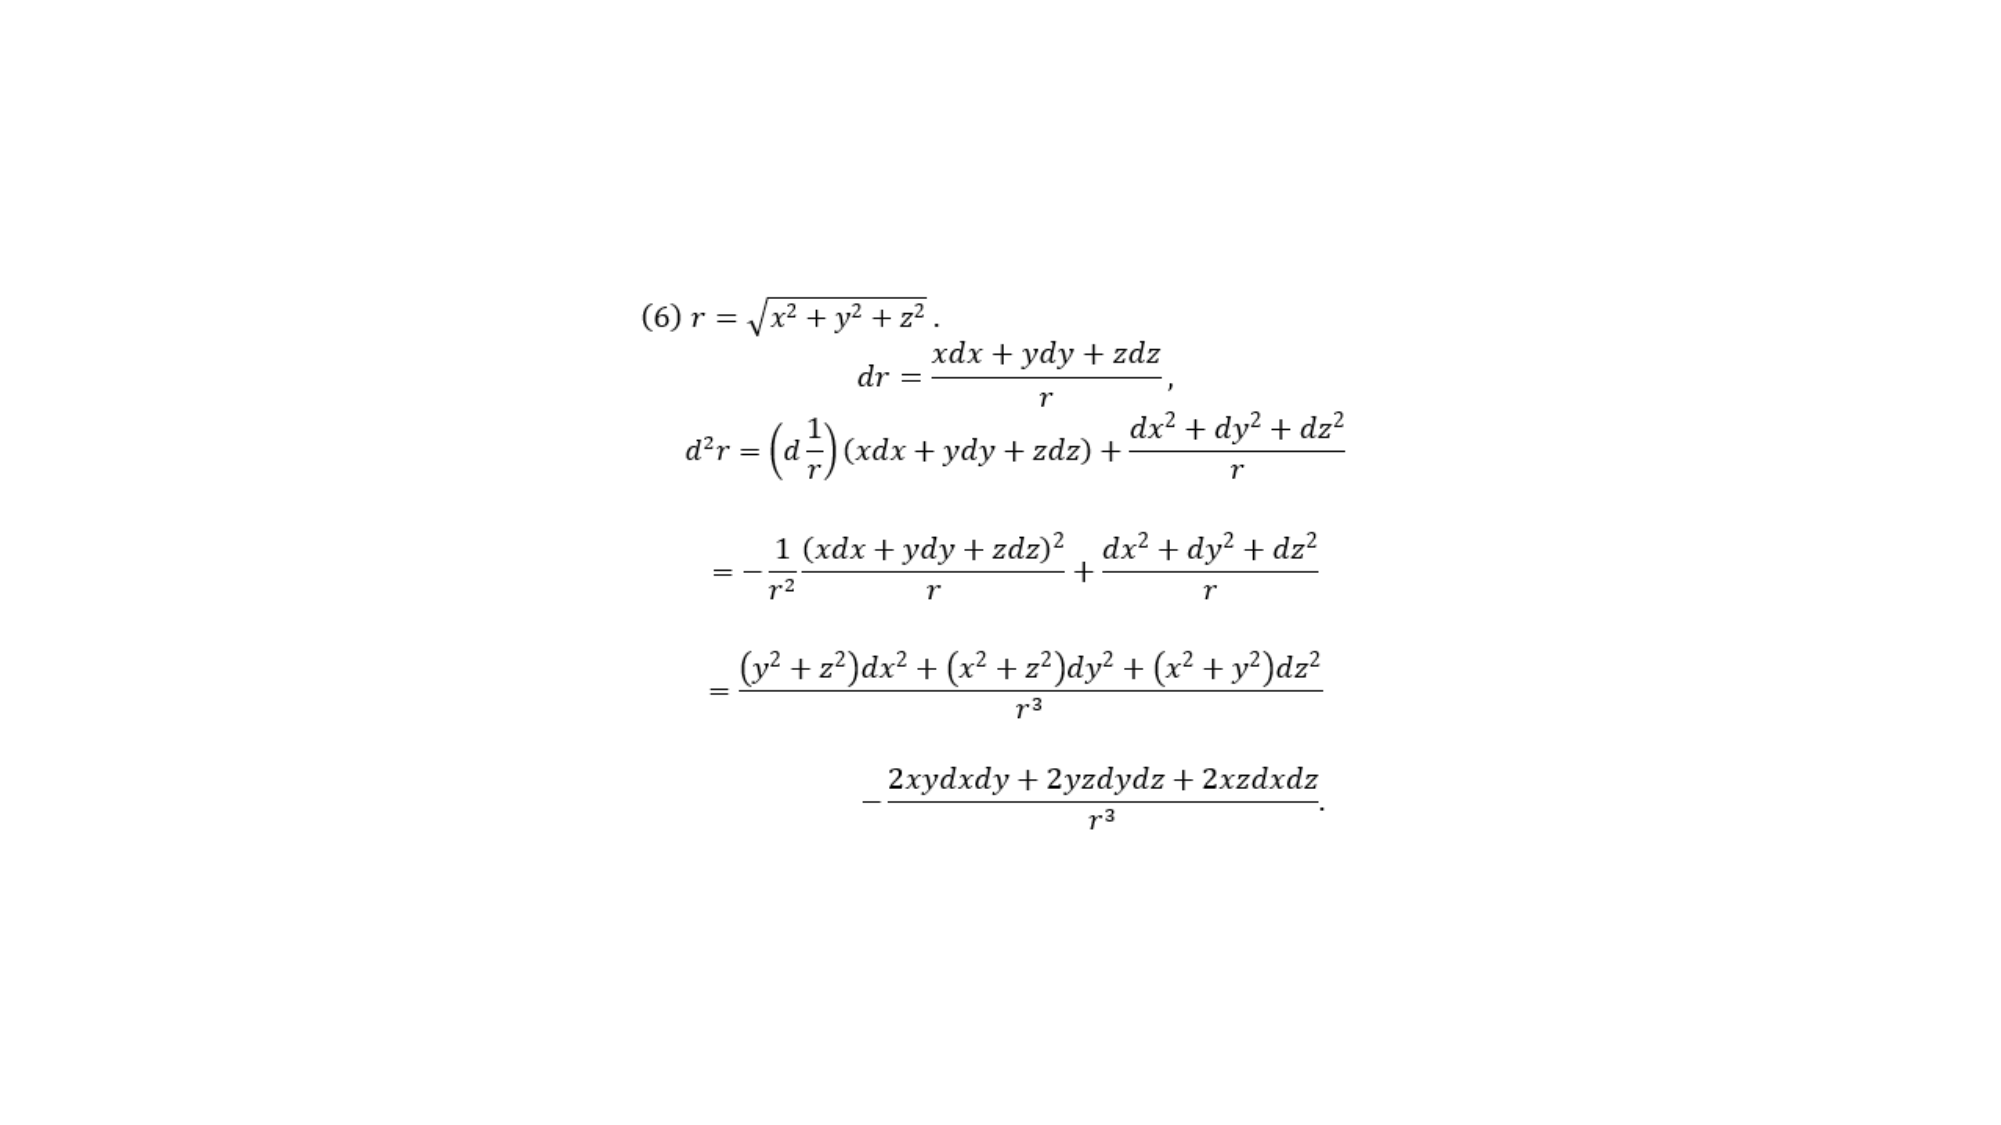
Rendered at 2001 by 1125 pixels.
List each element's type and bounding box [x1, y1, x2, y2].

picture [617, 263, 1382, 861]
